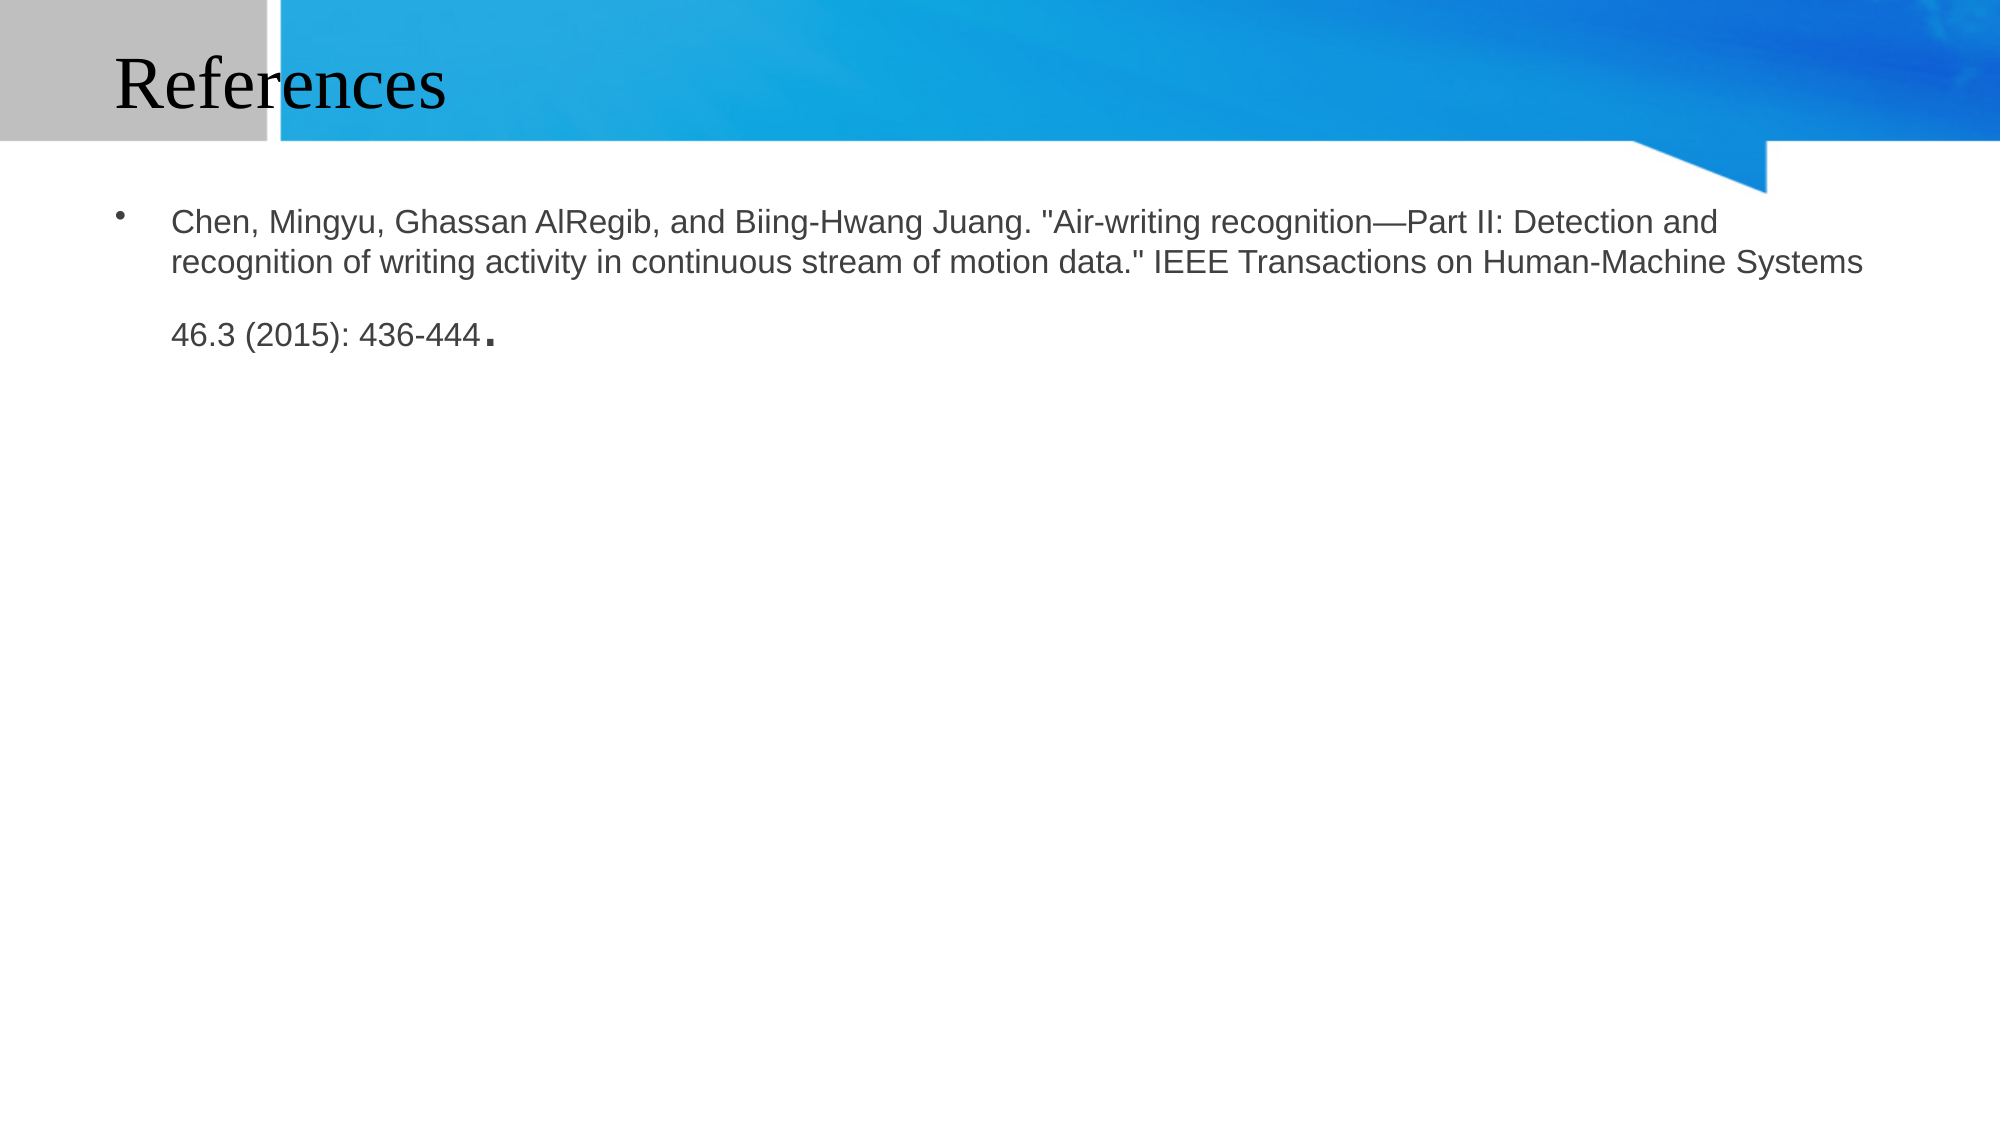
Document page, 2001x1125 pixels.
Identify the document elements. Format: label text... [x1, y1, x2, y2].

title References [99, 30, 1901, 127]
picture [0, 0, 2000, 1125]
list Chen, Mingyu, Ghassan AlRegib, and Biing-Hwang Juang. "Air-writing recognition—Part II: Detection and recognition of writing activity in continuous stream of motion data." IEEE Transactions on Human-Machine Systems 46.3 (2015): 436-444. [99, 192, 1901, 1006]
